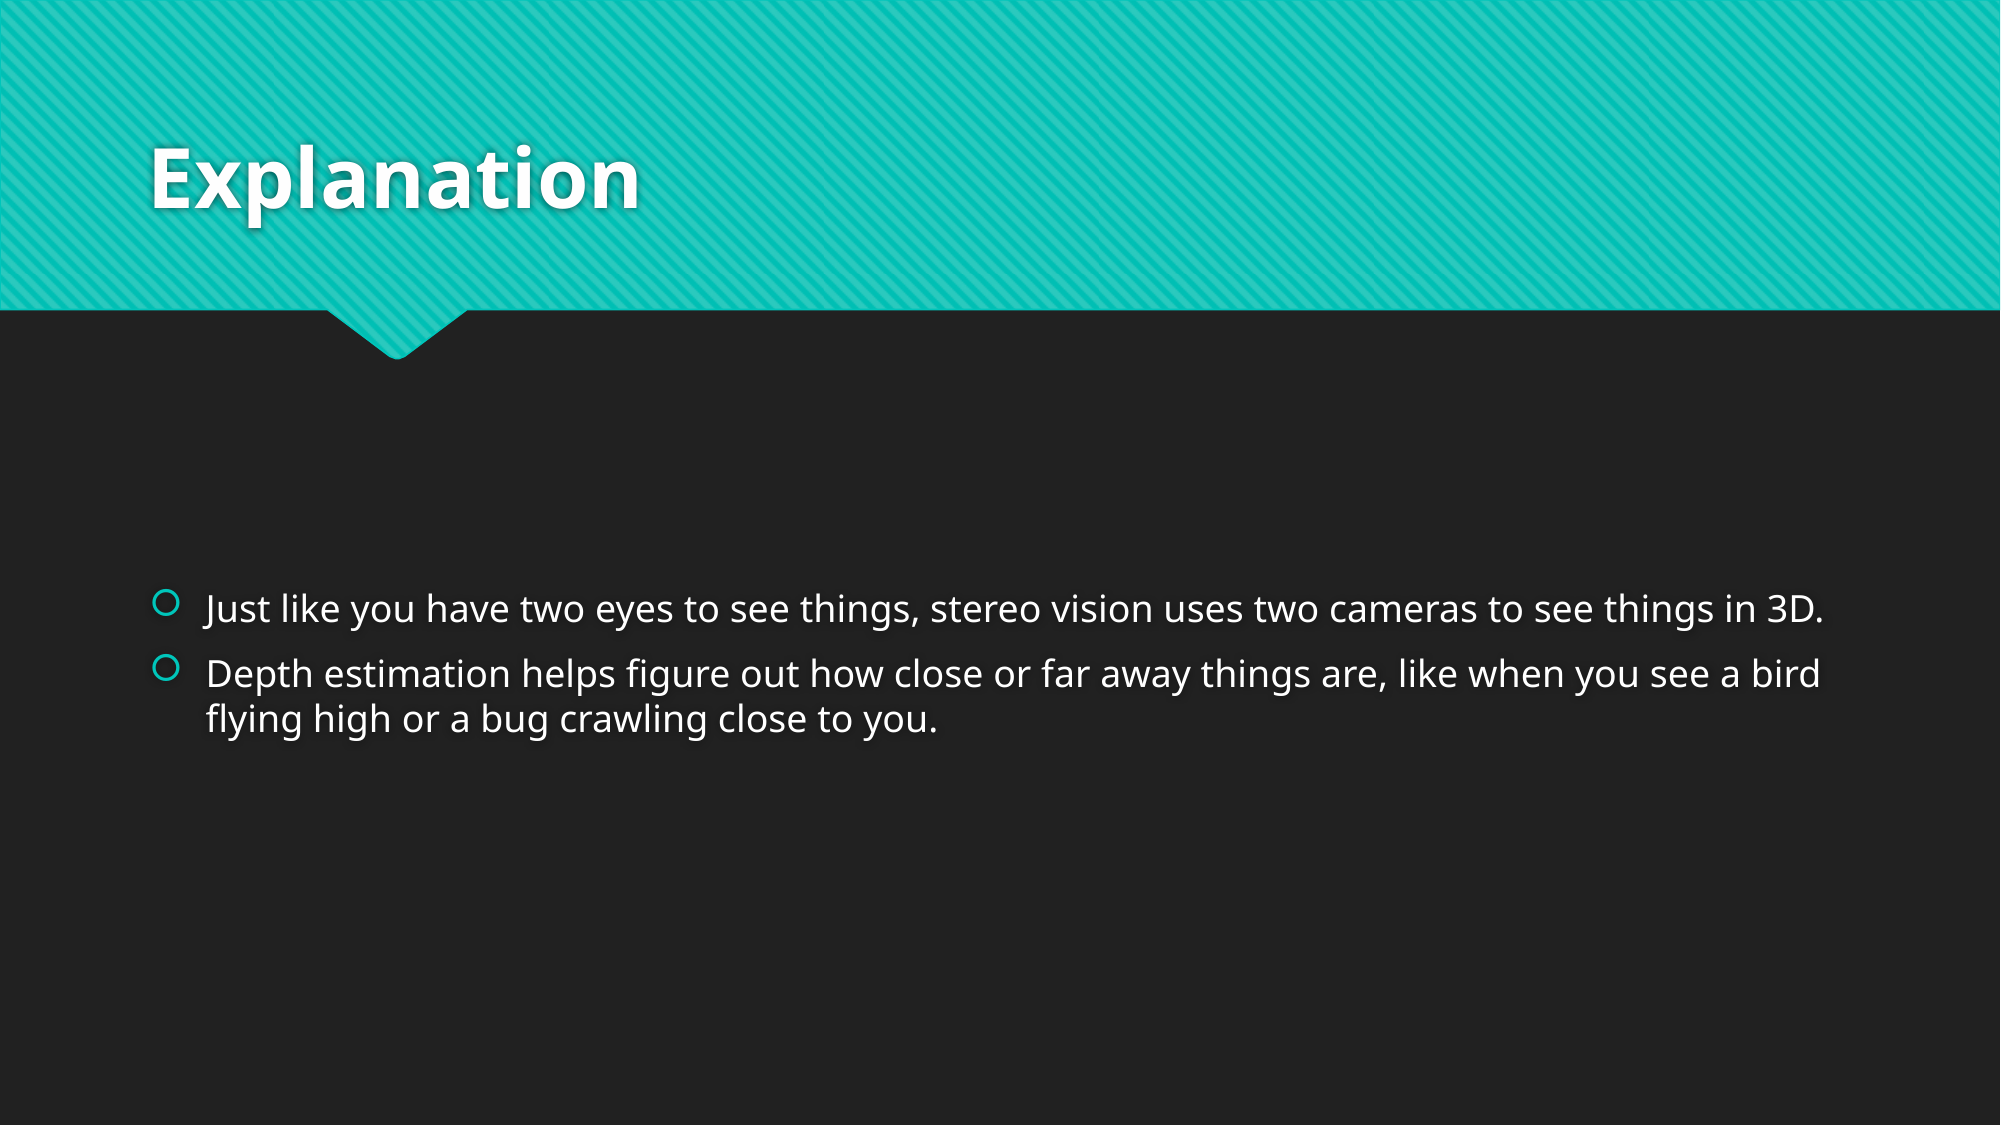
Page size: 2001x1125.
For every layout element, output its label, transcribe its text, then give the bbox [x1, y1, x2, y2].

list Just like you have two eyes to see things, stereo vision uses two cameras to see things in 3D. Depth estimation helps figure out how close or far away things are, like when you see a bird flying high or a bug crawling close to you. [134, 364, 1866, 962]
title Explanation [132, 73, 1868, 233]
